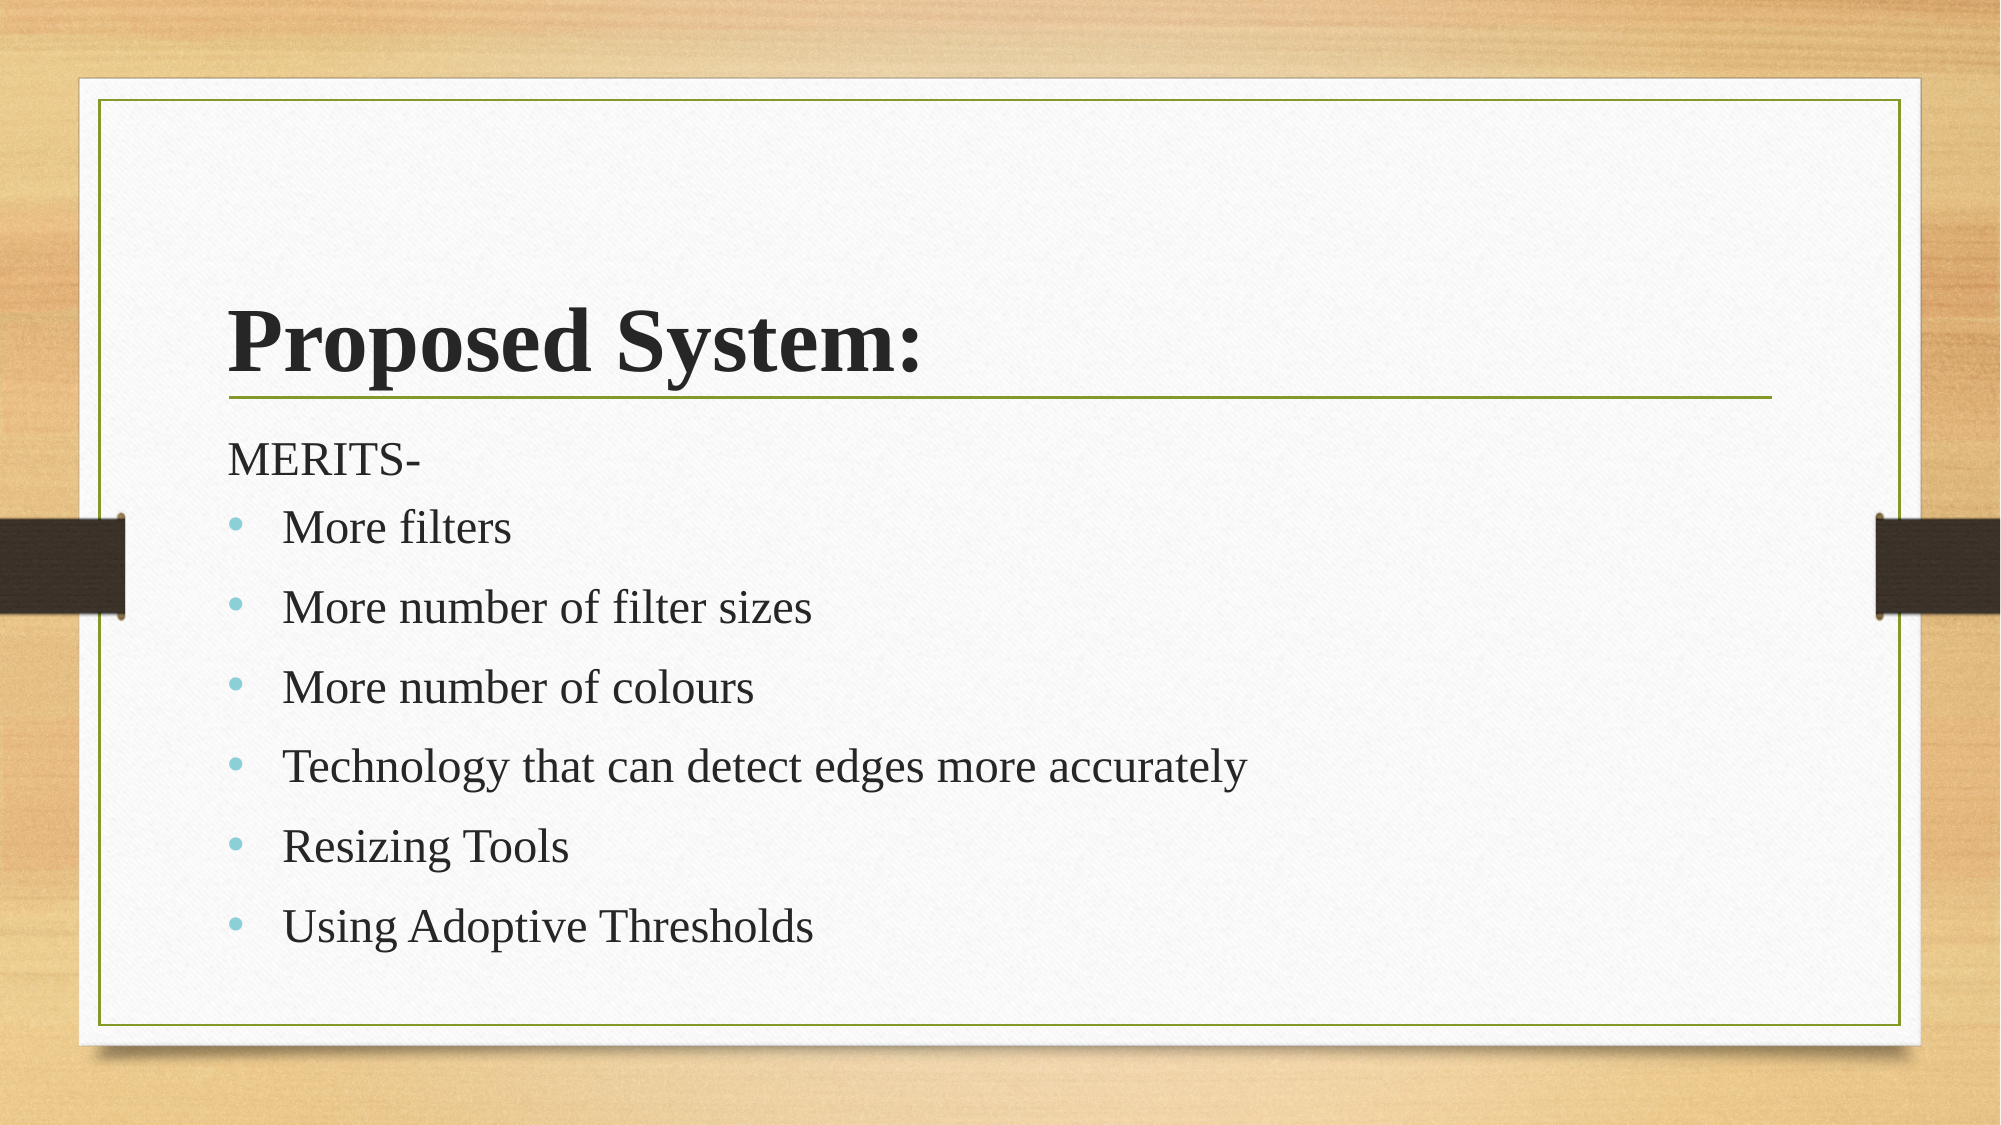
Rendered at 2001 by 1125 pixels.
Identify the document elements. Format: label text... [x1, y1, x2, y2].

list MERITS- More filters More number of filter sizes More number of colours Technology that can detect edges more accurately Resizing Tools Using Adoptive Thresholds [212, 419, 1788, 964]
title Proposed System: [212, 272, 1788, 375]
picture [0, 0, 2001, 1125]
